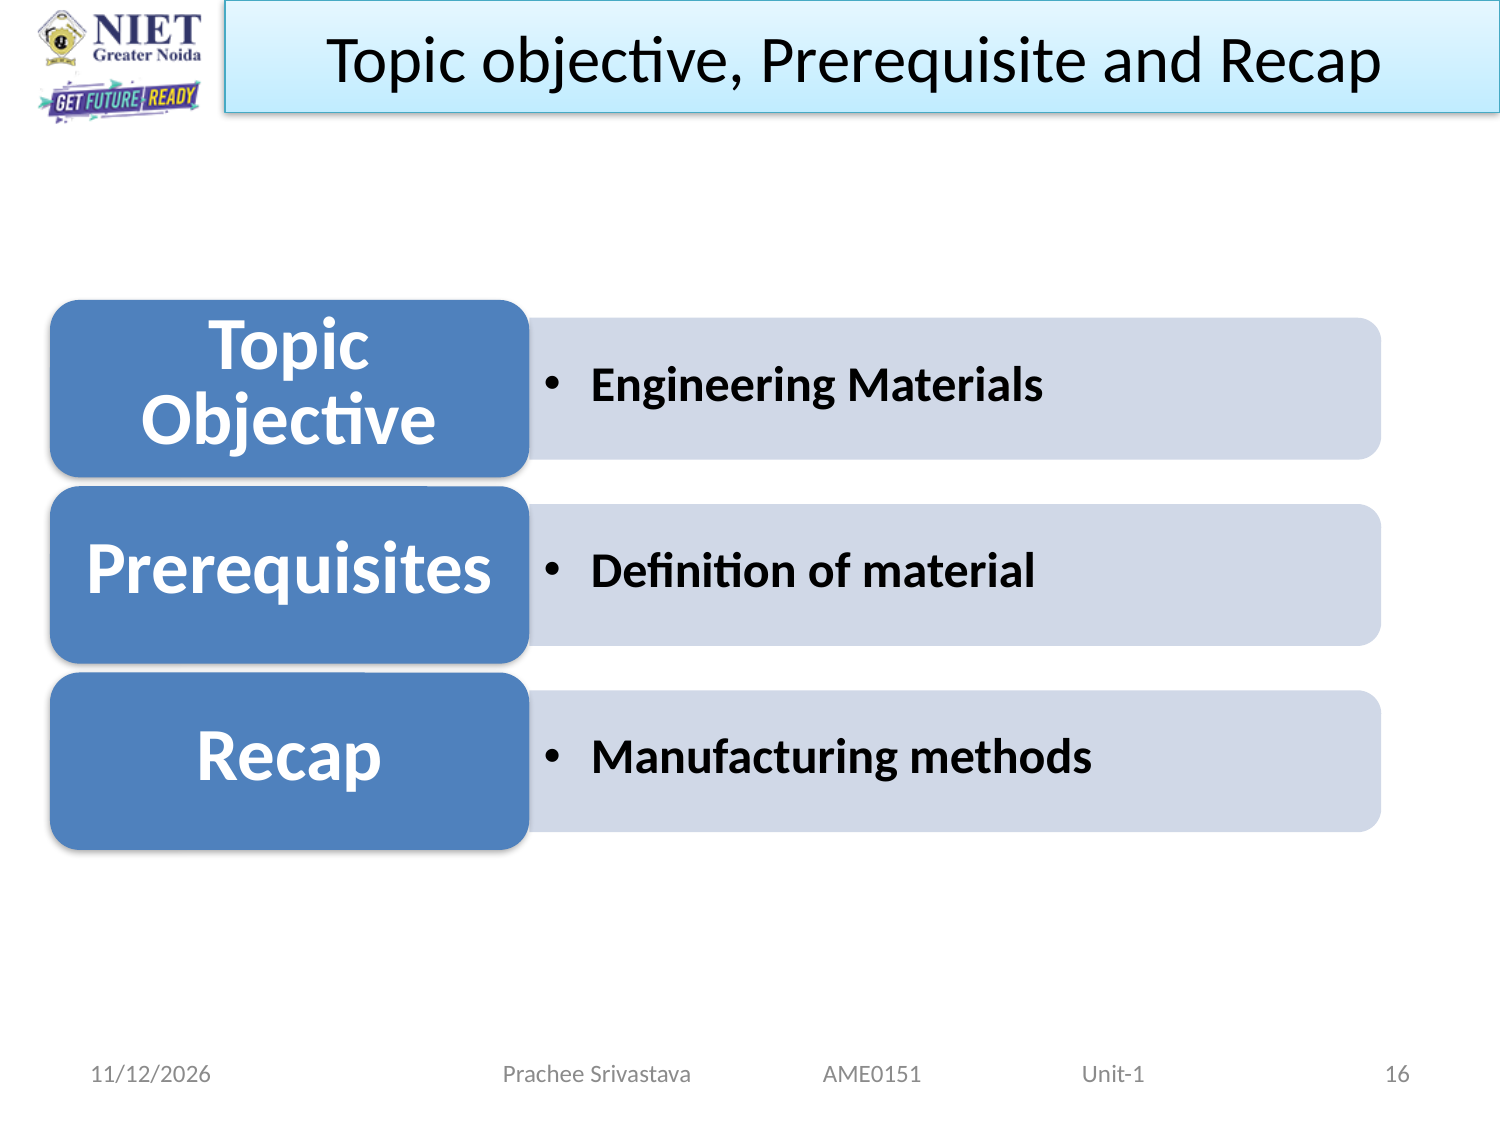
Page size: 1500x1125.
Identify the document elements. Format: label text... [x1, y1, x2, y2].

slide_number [75, 1042, 412, 1103]
slide_number 16 [1074, 1042, 1425, 1103]
picture [0, 0, 238, 135]
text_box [49, 299, 1382, 851]
footer Prachee Srivastava AME0151 Unit-1 [412, 1042, 1074, 1103]
text_box Topic objective, Prerequisite and Recap [238, 0, 1500, 113]
